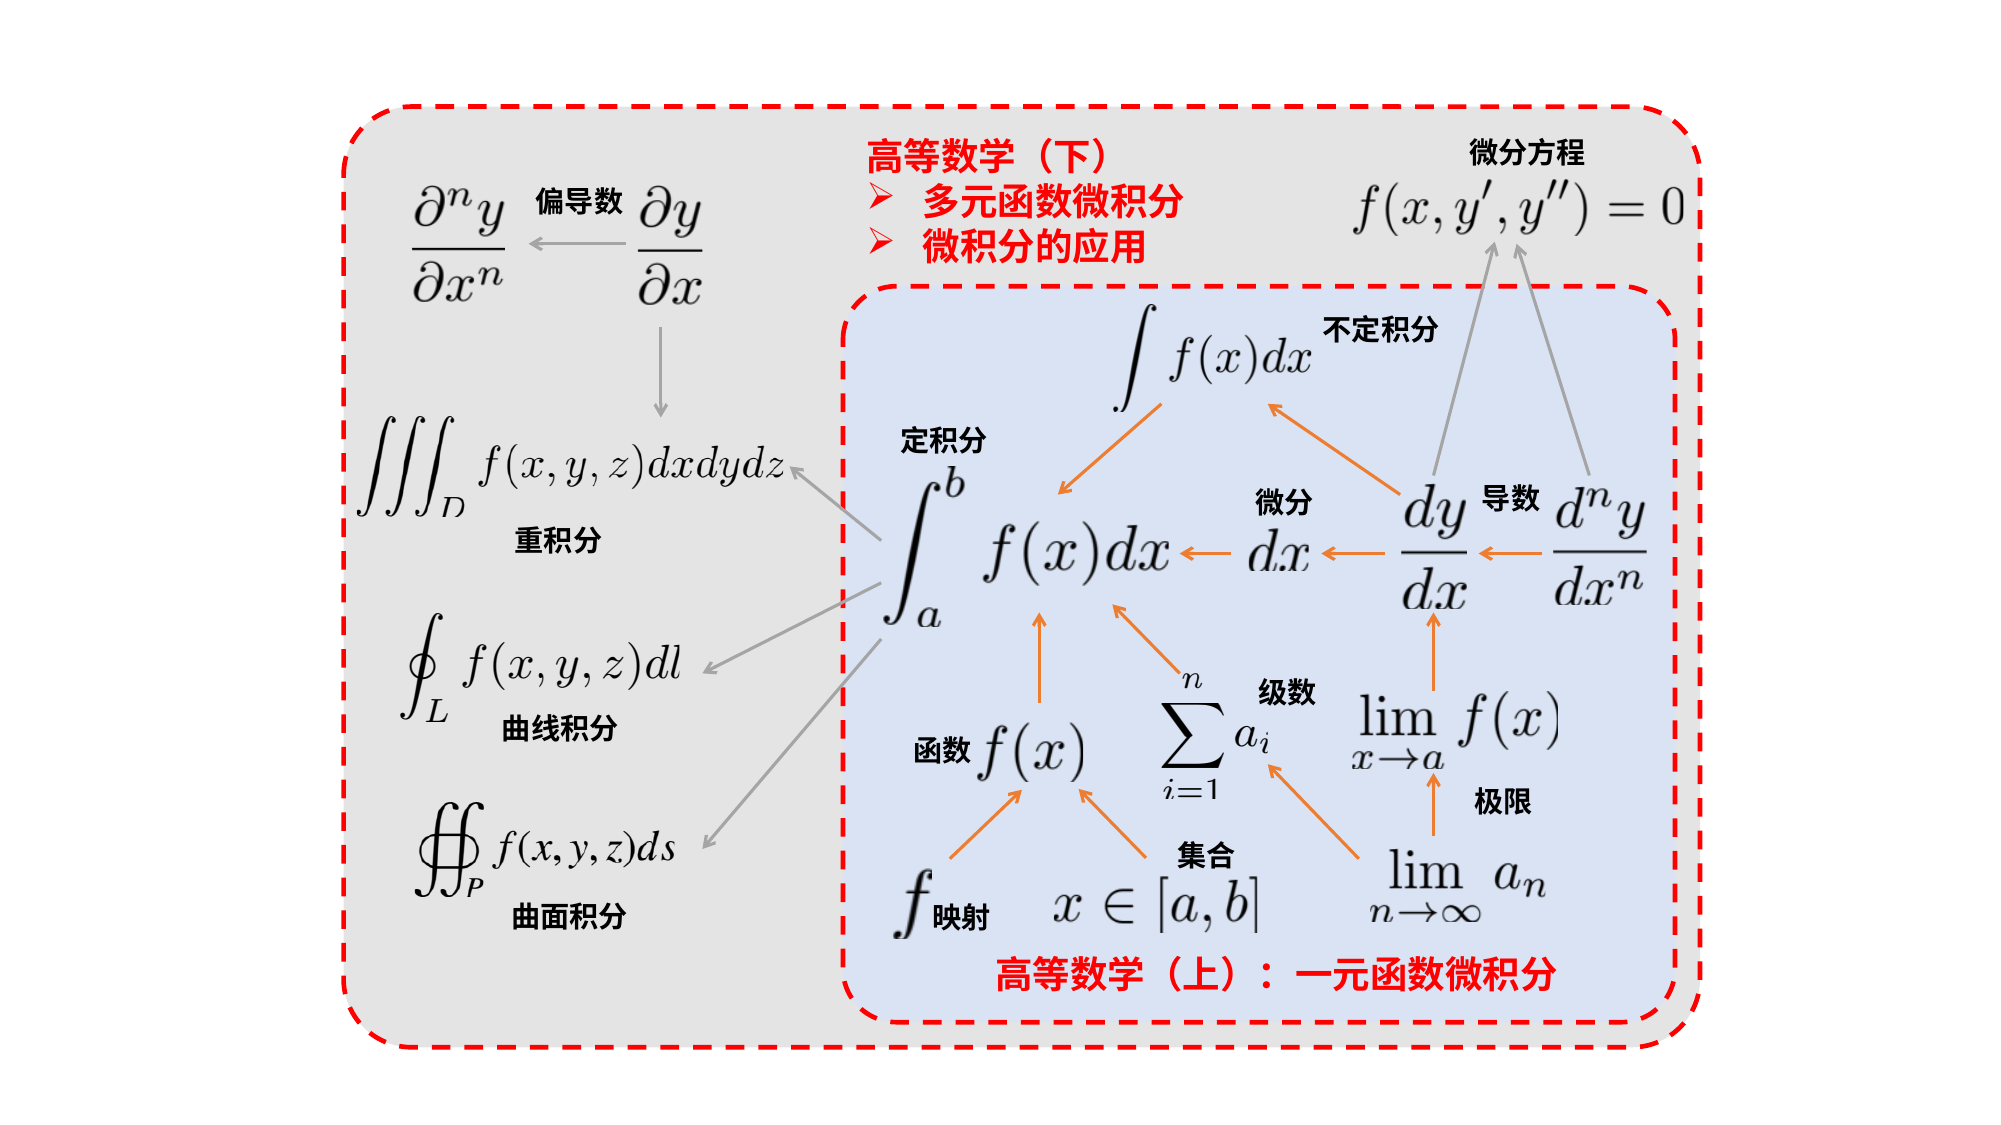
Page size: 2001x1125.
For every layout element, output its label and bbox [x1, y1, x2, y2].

text_box [343, 106, 1700, 1048]
